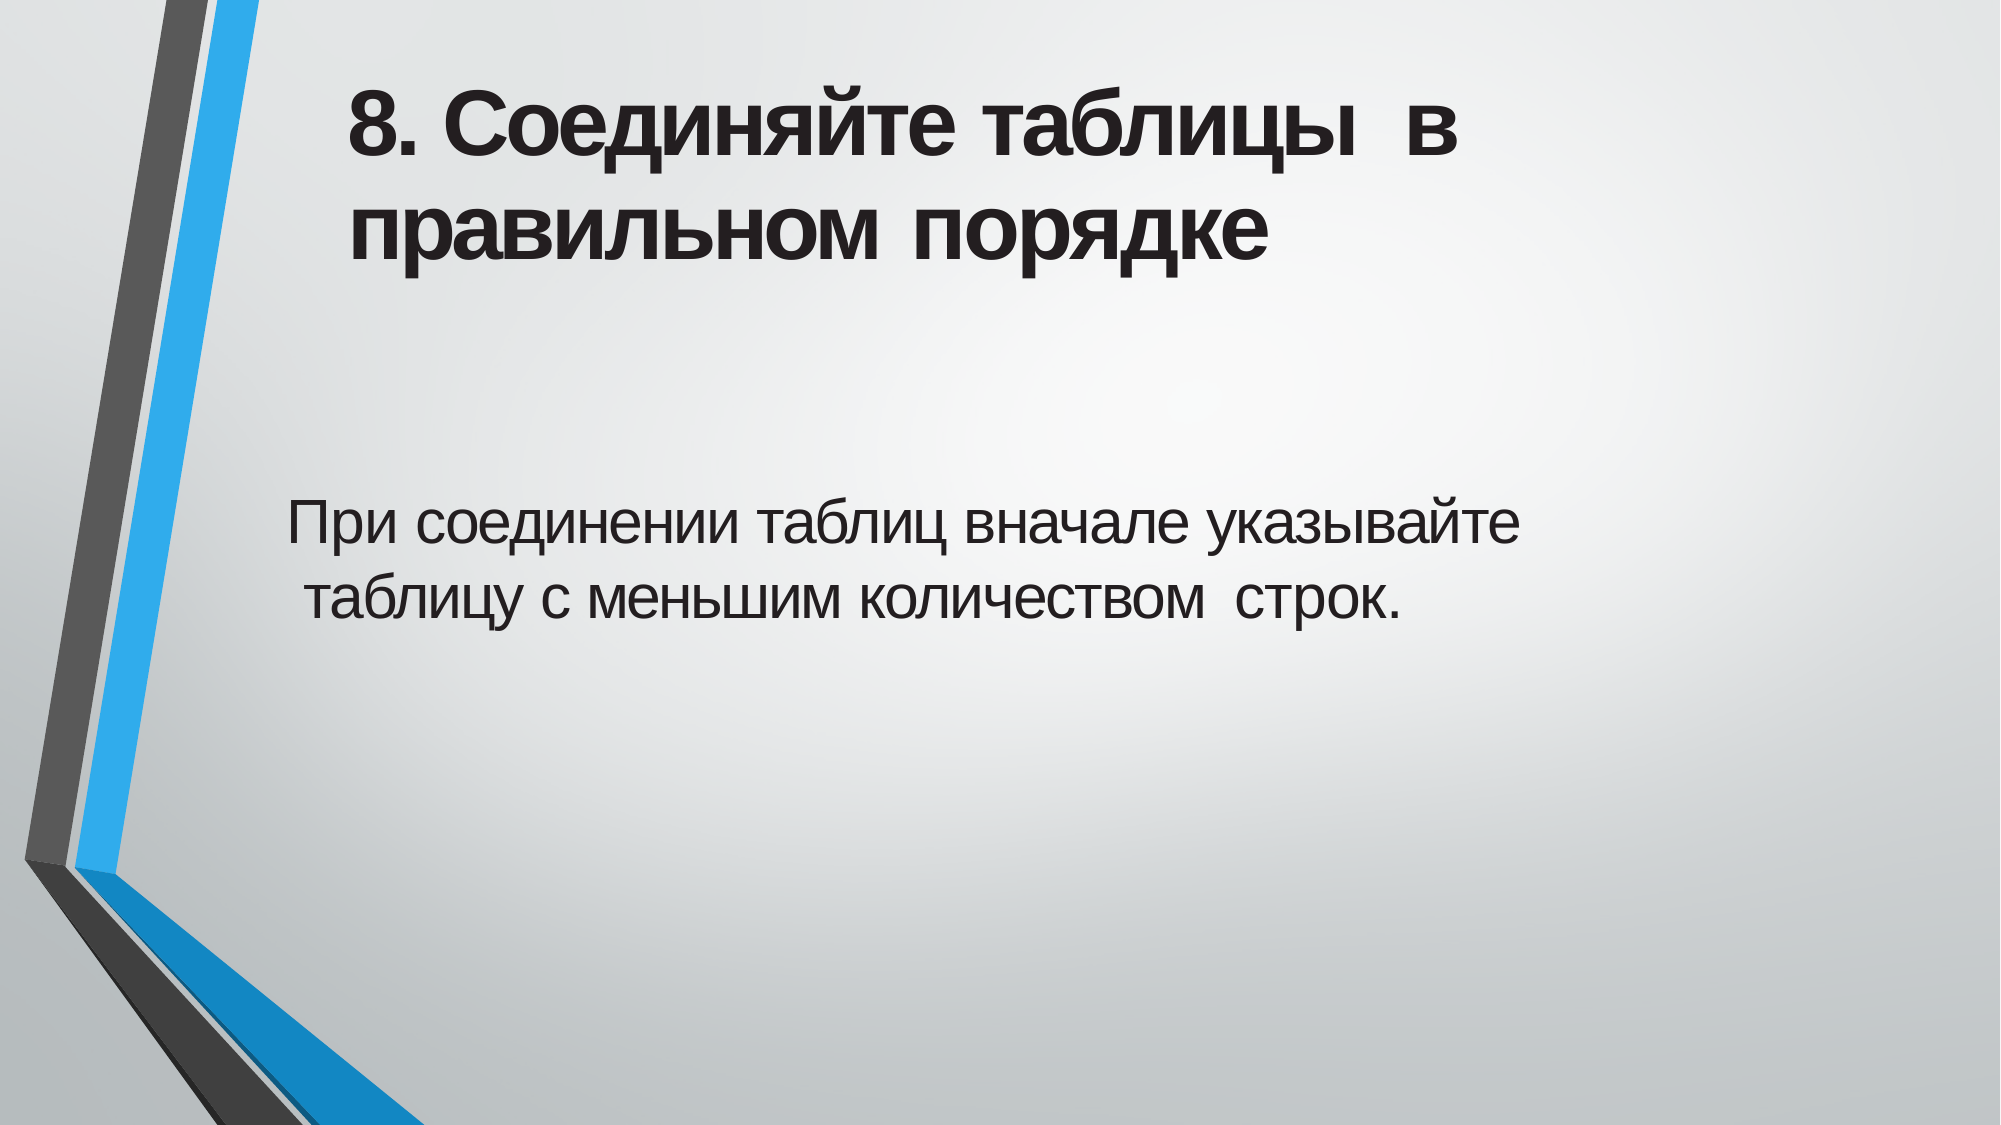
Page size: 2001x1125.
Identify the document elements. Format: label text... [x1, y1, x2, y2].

text_box При соединении таблиц вначале указывайте таблицу с меньшим количеством строк. [285, 479, 1533, 631]
text_box 8. Соединяйте таблицы в правильном порядке [346, 57, 1965, 278]
